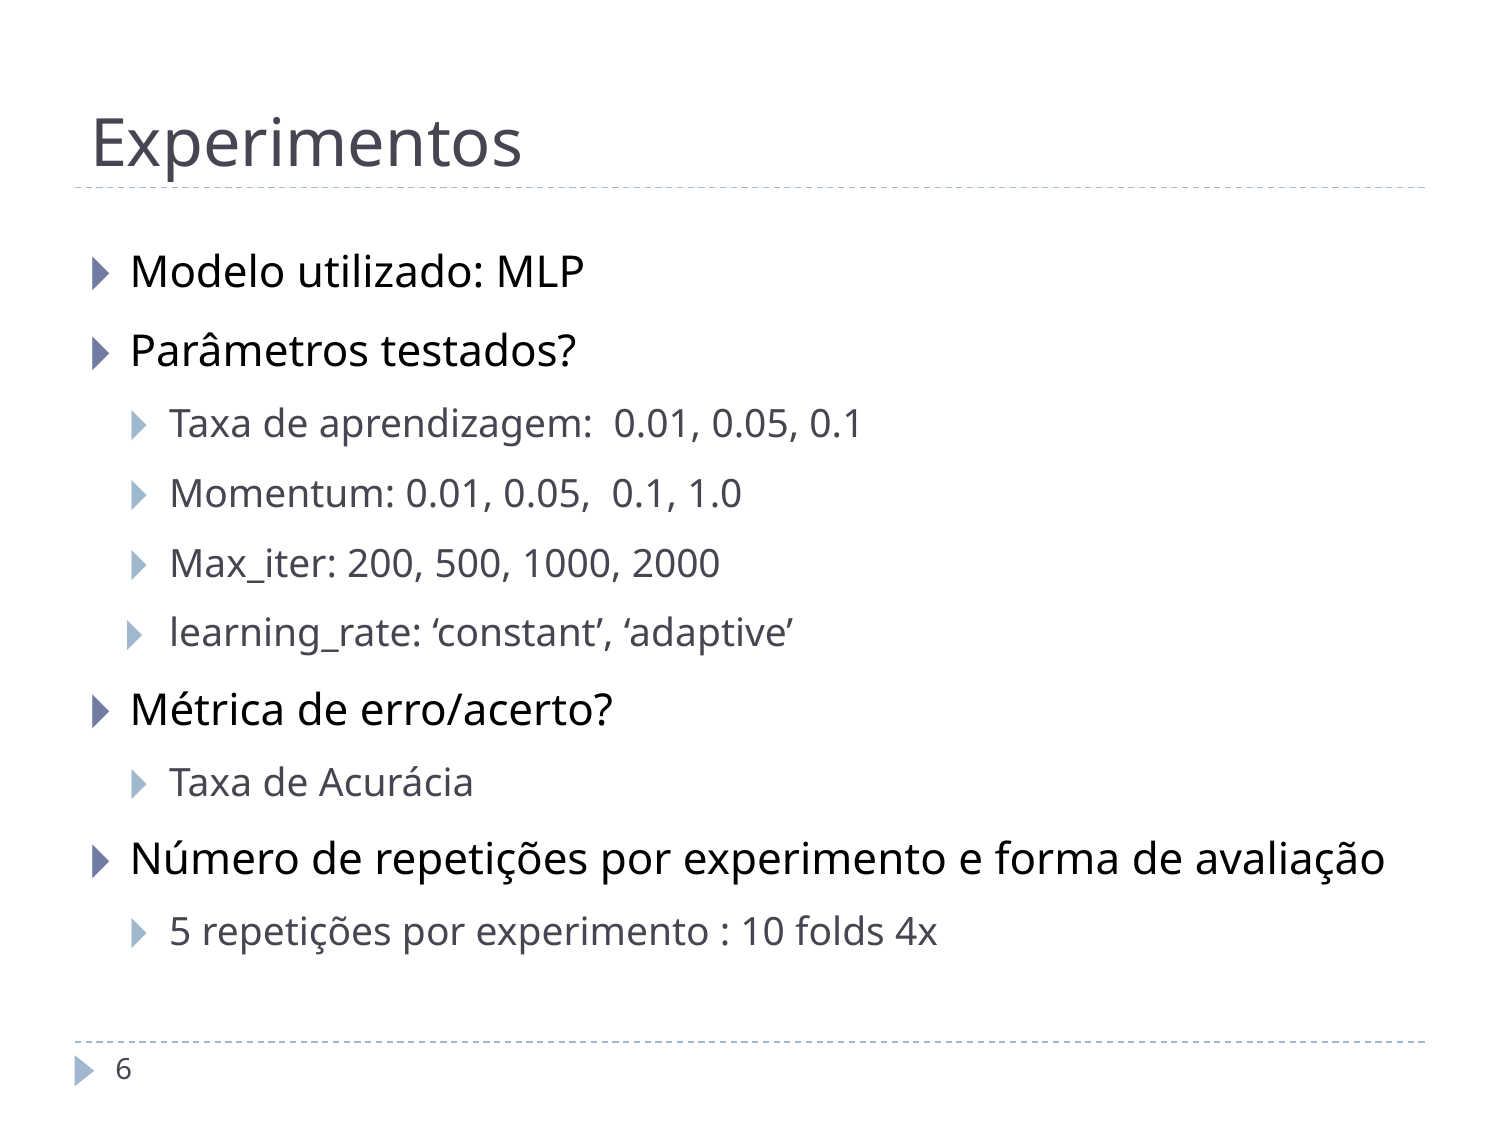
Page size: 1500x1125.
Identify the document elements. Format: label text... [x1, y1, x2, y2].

list Modelo utilizado: MLP Parâmetros testados? Taxa de aprendizagem: 0.01, 0.05, 0.1 Momentum: 0.01, 0.05, 0.1, 1.0 Max_iter: 200, 500, 1000, 2000 learning_rate: ‘constant’, ‘adaptive’ Métrica de erro/acerto? Taxa de Acurácia Número de repetições por experimento e forma de avaliação 5 repetições por experimento : 10 folds 4x [75, 219, 1425, 1010]
slide_number ‹#› [100, 1042, 426, 1103]
title Experimentos [75, 24, 1425, 188]
